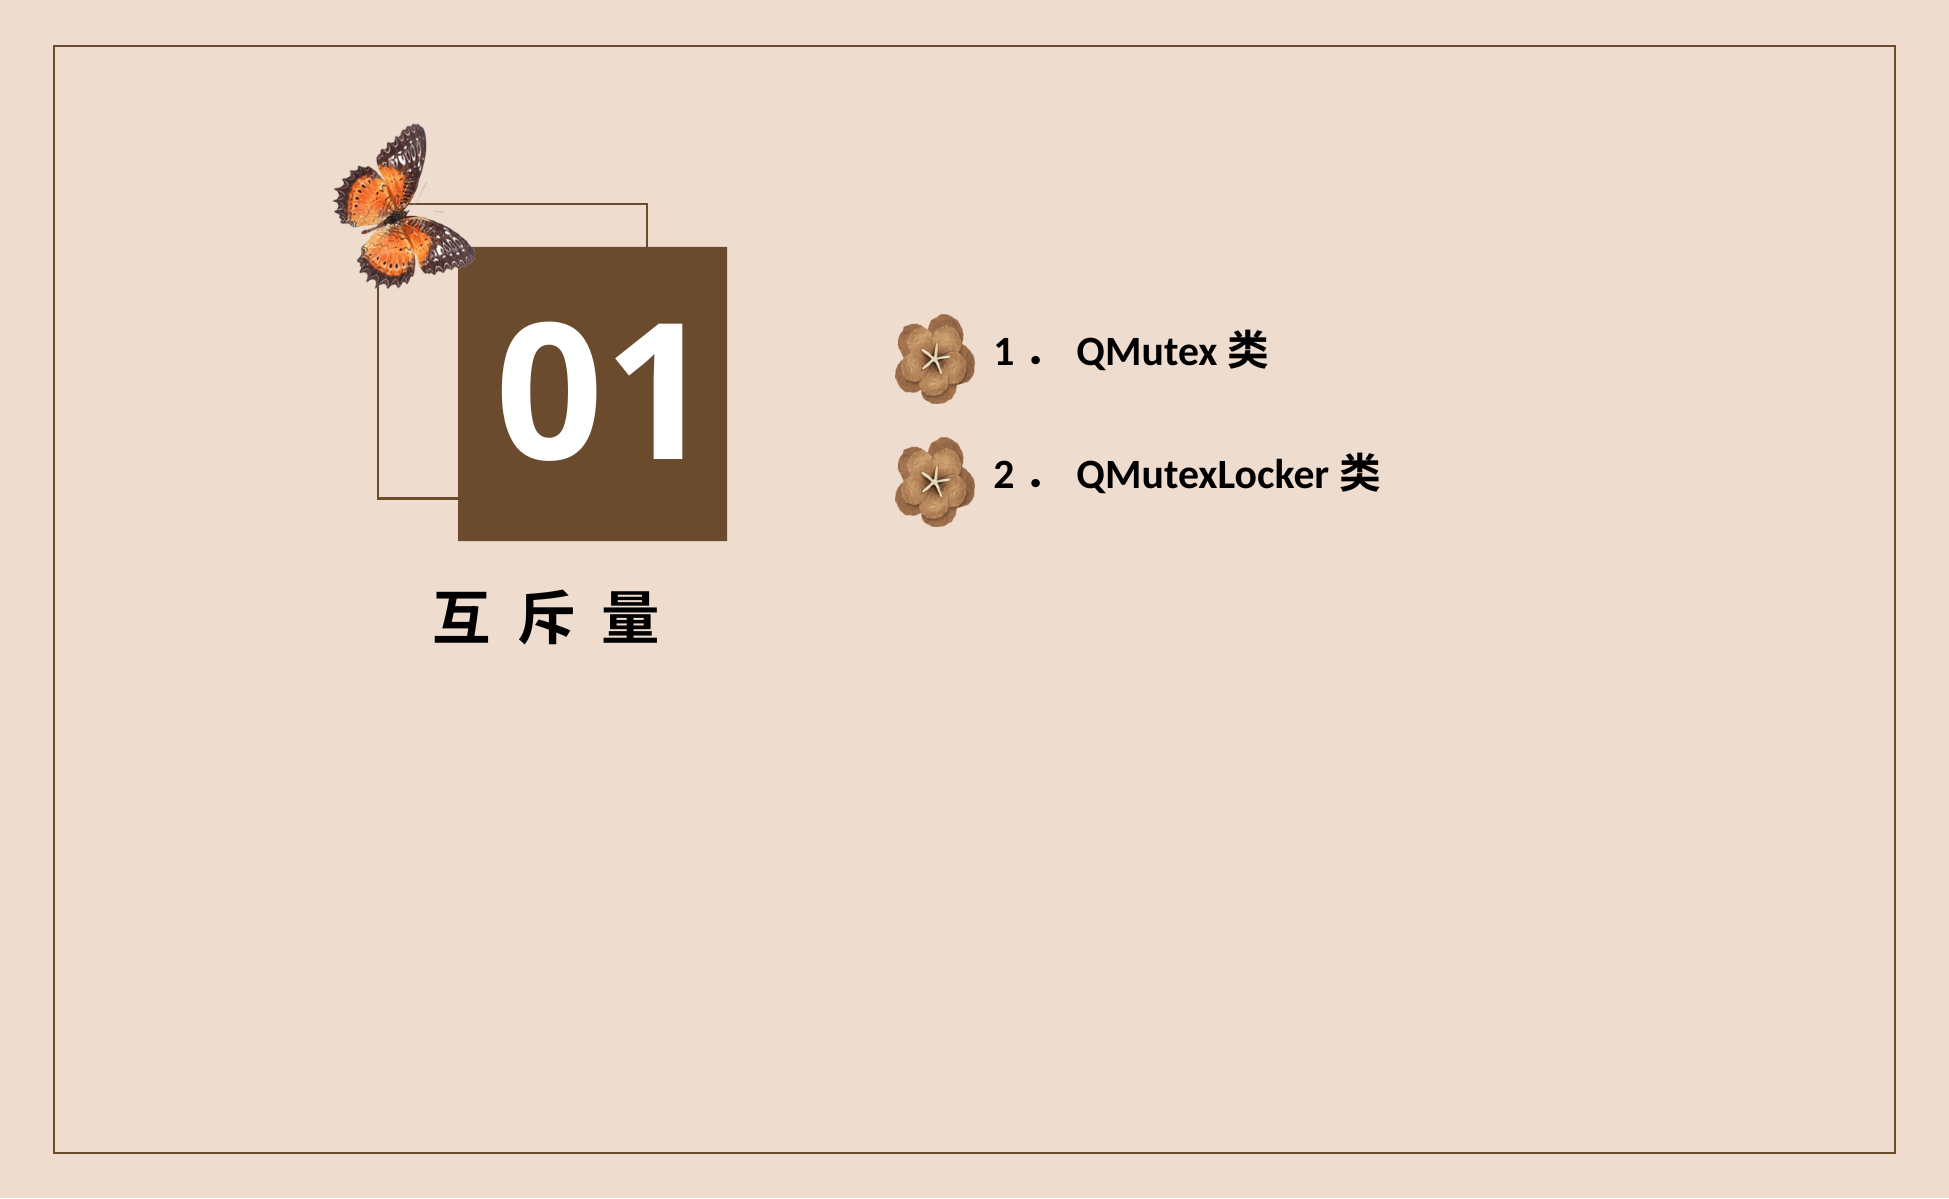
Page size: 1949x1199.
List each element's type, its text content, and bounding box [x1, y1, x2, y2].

text_box [484, 203, 648, 262]
text_box [377, 294, 481, 500]
text_box [457, 500, 728, 542]
text_box [53, 45, 1896, 1154]
picture [895, 437, 975, 527]
text_box 互 斥 量 [418, 574, 730, 659]
text_box [648, 246, 728, 262]
picture [329, 110, 484, 294]
text_box 01 [481, 262, 728, 505]
picture [895, 314, 975, 404]
